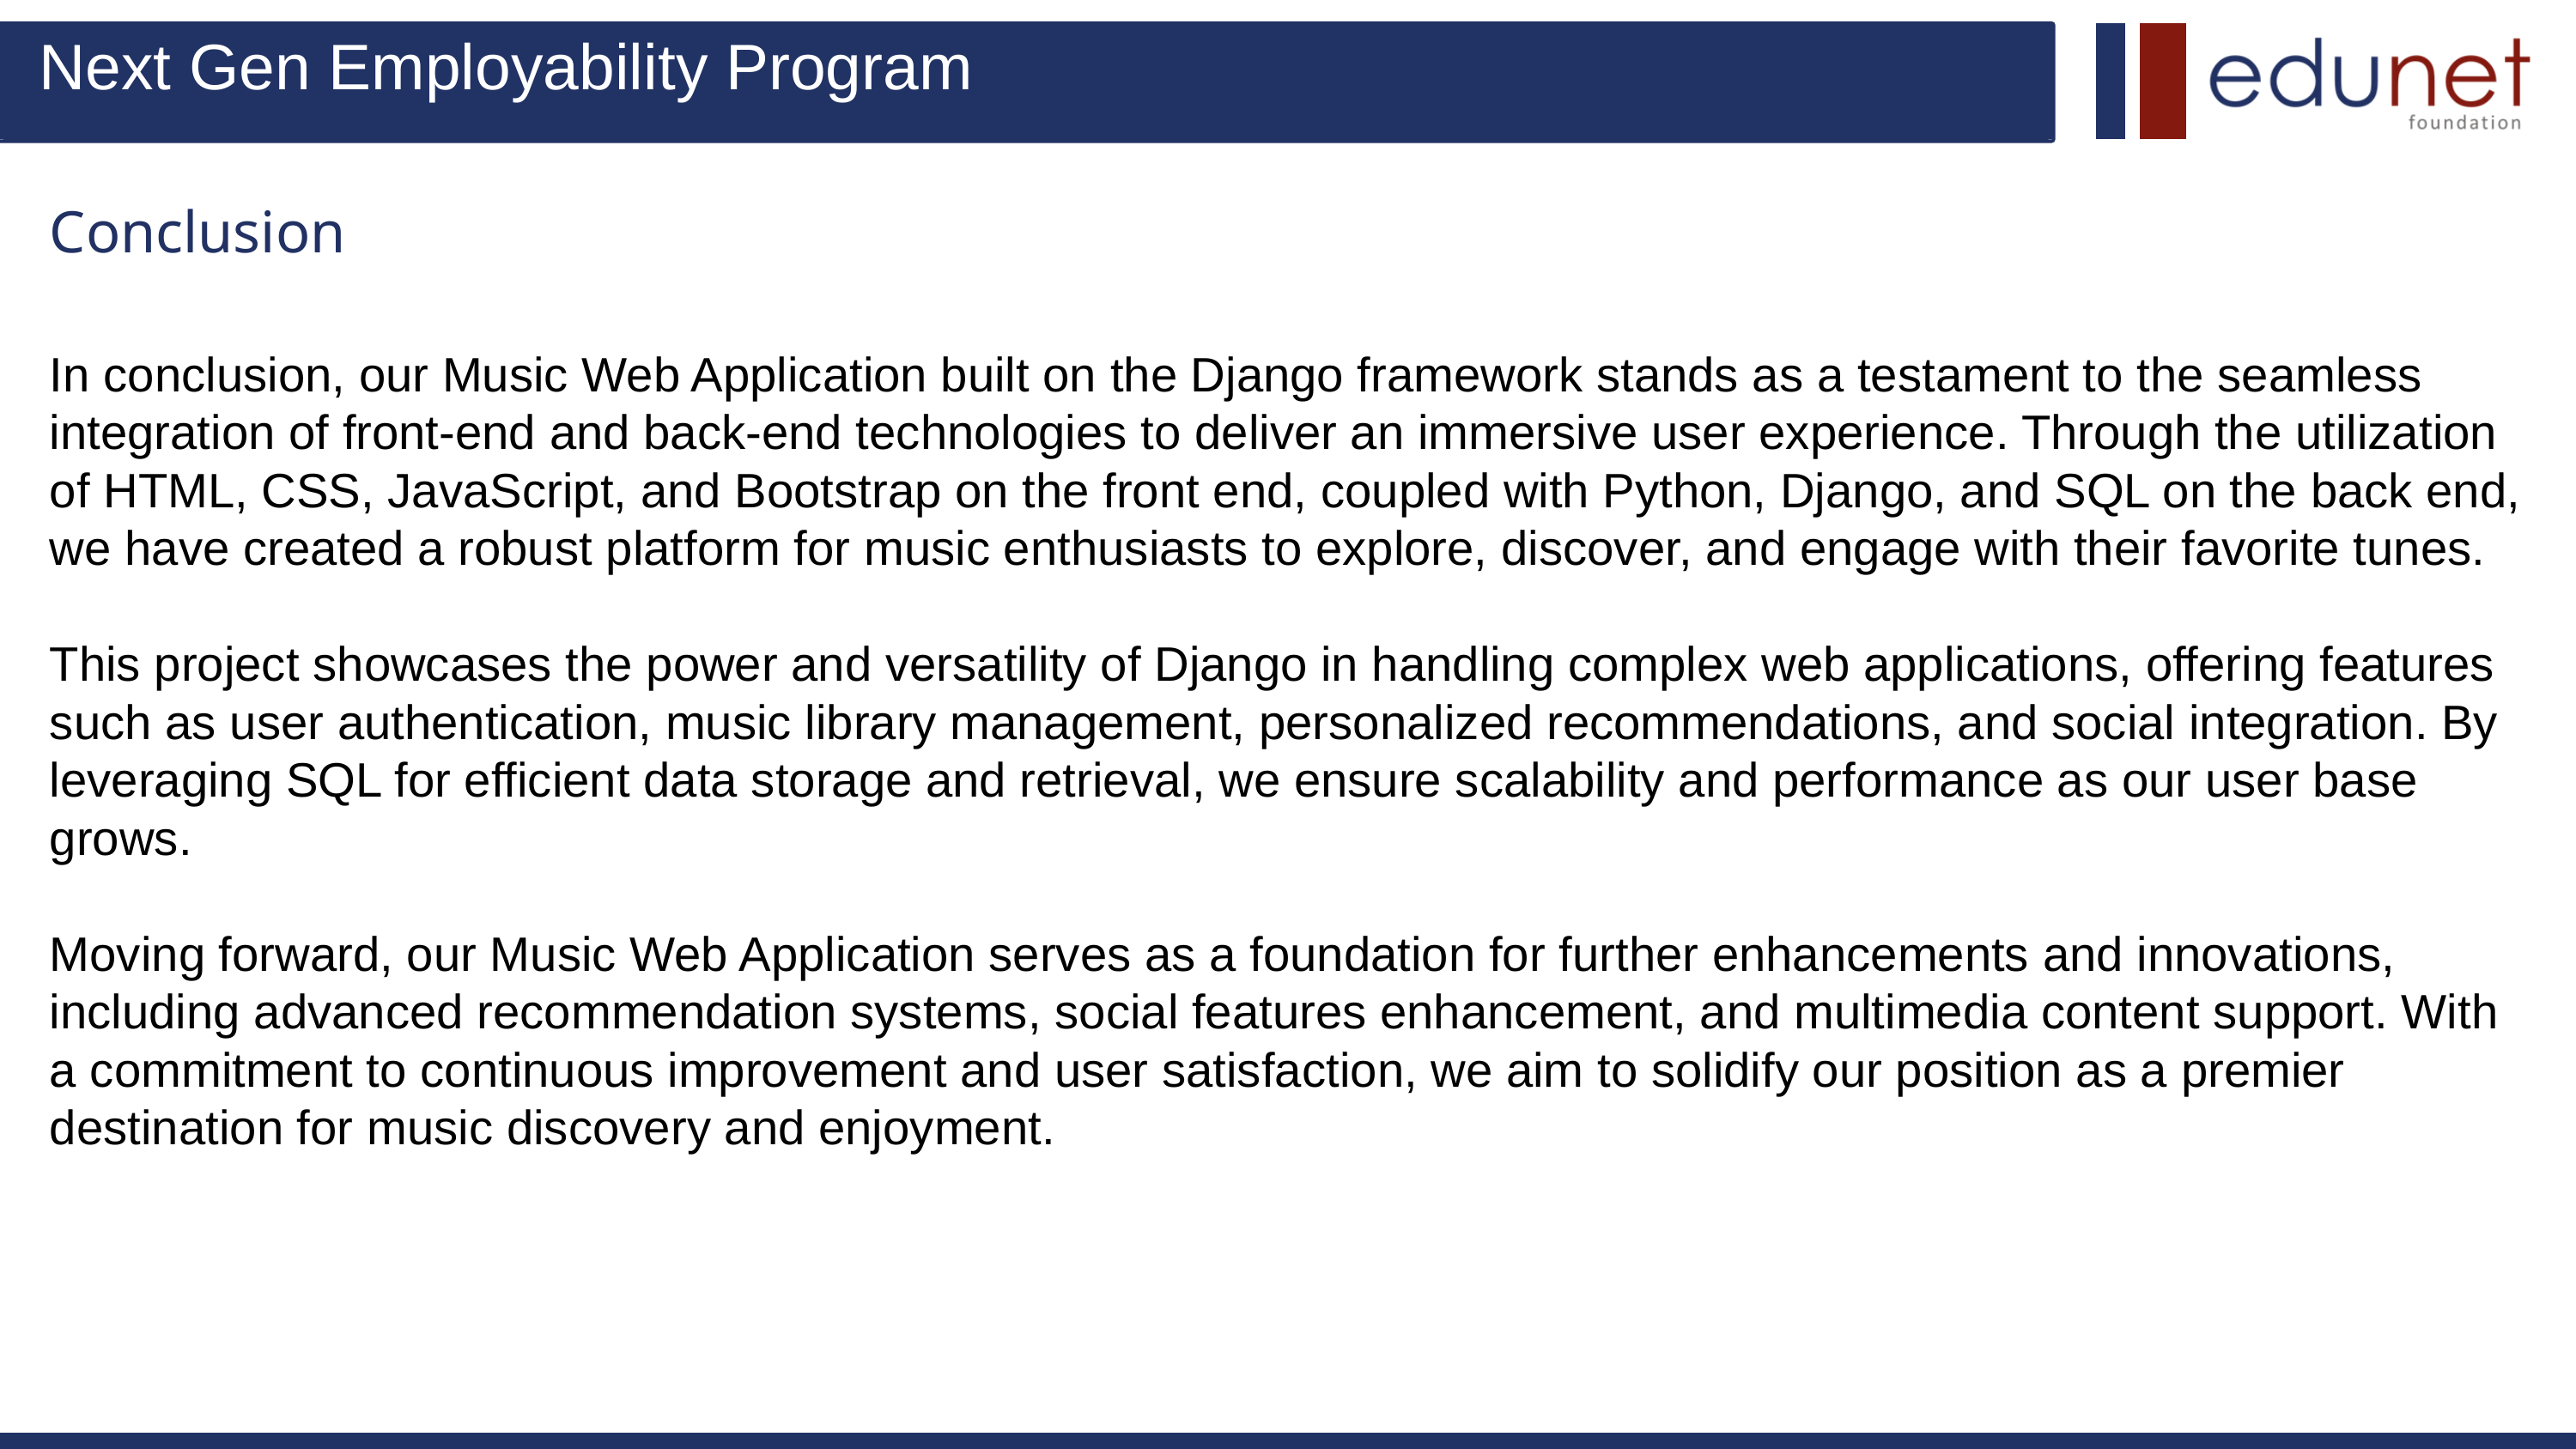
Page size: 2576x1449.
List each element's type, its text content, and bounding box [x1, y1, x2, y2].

text_box In conclusion, our Music Web Application built on the Django framework stands as a testament to the seamless integration of front-end and back-end technologies to deliver an immersive user experience. Through the utilization of HTML, CSS, JavaScript, and Bootstrap on the front end, coupled with Python, Django, and SQL on the back end, we have created a robust platform for music enthusiasts to explore, discover, and engage with their favorite tunes. This project showcases the power and versatility of Django in handling complex web applications, offering features such as user authentication, music library management, personalized recommendations, and social integration. By leveraging SQL for efficient data storage and retrieval, we ensure scalability and performance as our user base grows. Moving forward, our Music Web Application serves as a foundation for further enhancements and innovations, including advanced recommendation systems, social features enhancement, and multimedia content support. With a commitment to continuous improvement and user satisfaction, we aim to solidify our position as a premier destination for music discovery and enjoyment. [49, 343, 2529, 1155]
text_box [0, 1432, 2576, 1449]
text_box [2139, 22, 2187, 140]
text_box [0, 21, 2056, 143]
text_box [2368, 25, 2545, 142]
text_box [2051, 17, 2365, 183]
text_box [2095, 22, 2126, 140]
text_box Conclusion [49, 195, 852, 264]
